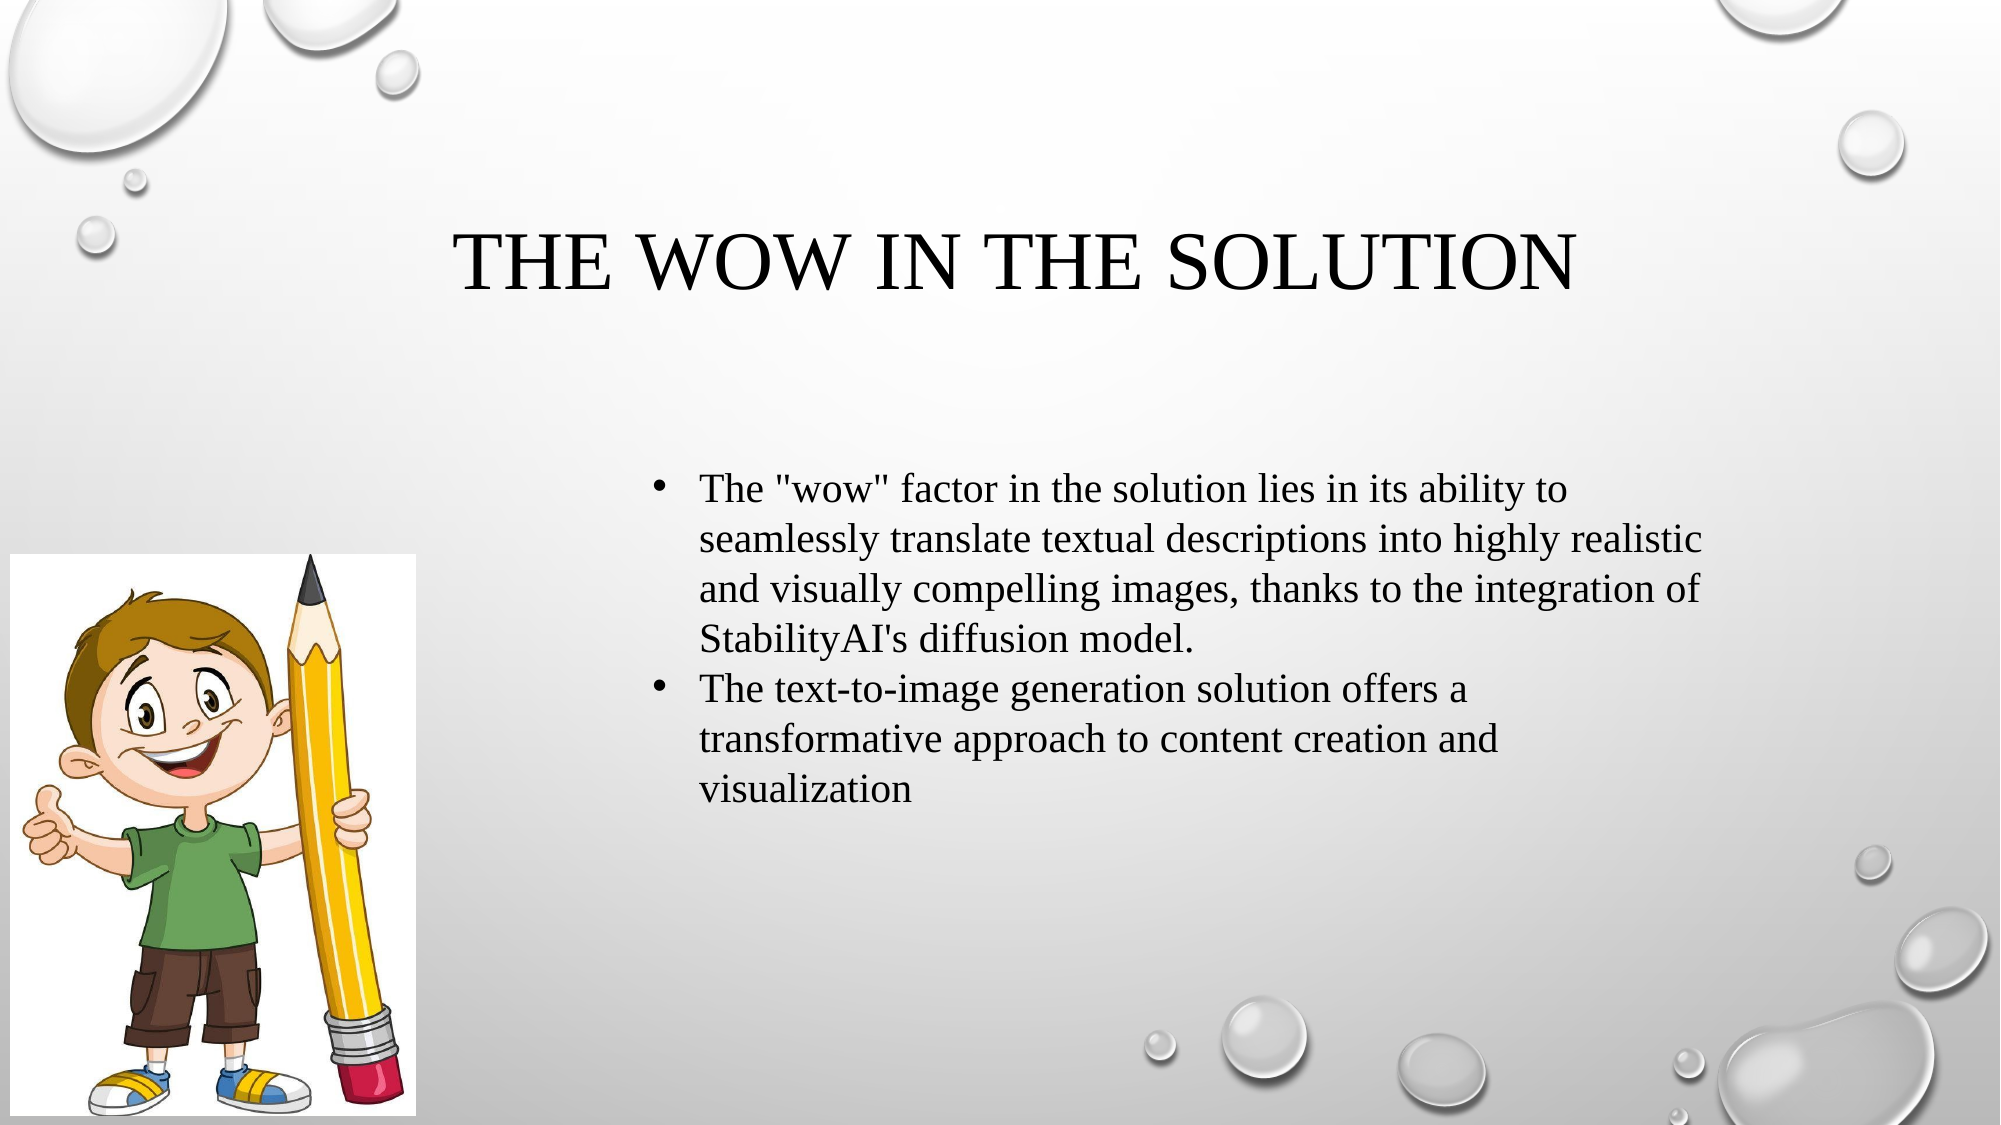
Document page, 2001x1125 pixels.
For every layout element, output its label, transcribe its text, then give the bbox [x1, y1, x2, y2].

text_box The "wow" factor in the solution lies in its ability to seamlessly translate textual descriptions into highly realistic and visually compelling images, thanks to the integration of StabilityAI's diffusion model. The text-to-image generation solution offers a transformative approach to content creation and visualization [637, 452, 1726, 868]
title THE WOW IN THE SOLUTION [149, 114, 1851, 350]
picture [0, 0, 2000, 1125]
